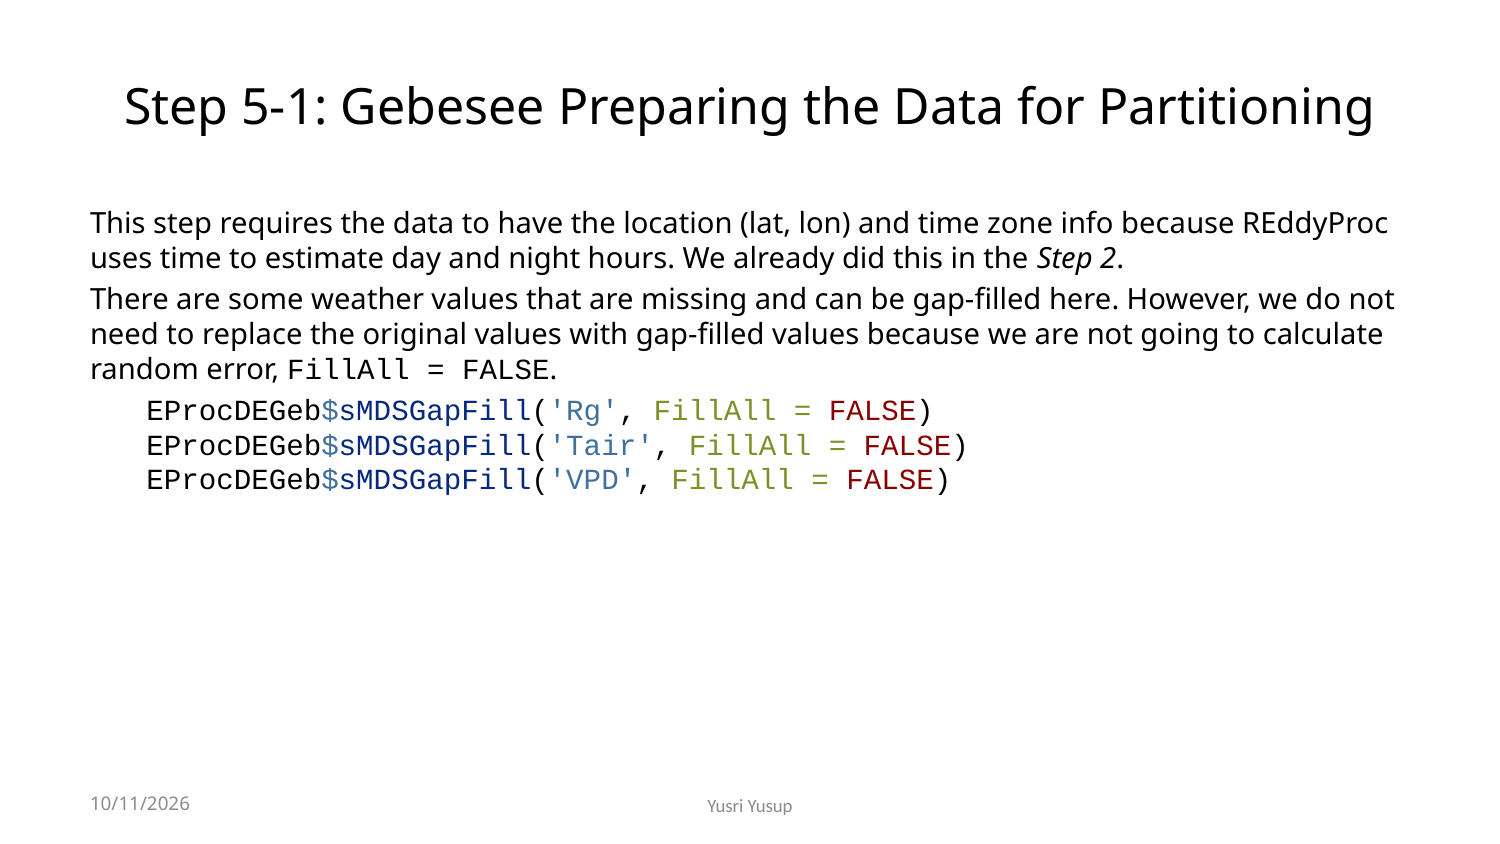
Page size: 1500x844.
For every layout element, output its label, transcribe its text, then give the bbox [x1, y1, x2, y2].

list This step requires the data to have the location (lat, lon) and time zone info because REddyProc uses time to estimate day and night hours. We already did this in the Step 2. There are some weather values that are missing and can be gap-filled here. However, we do not need to replace the original values with gap-filled values because we are not going to calculate random error, FillAll = FALSE. EProcDEGeb$sMDSGapFill('Rg', FillAll = FALSE) EProcDEGeb$sMDSGapFill('Tair', FillAll = FALSE) EProcDEGeb$sMDSGapFill('VPD', FillAll = FALSE) [75, 196, 1425, 754]
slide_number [75, 782, 425, 827]
title Step 5-1: Gebesee Preparing the Data for Partitioning [75, 33, 1425, 175]
footer Yusri Yusup [512, 782, 988, 827]
